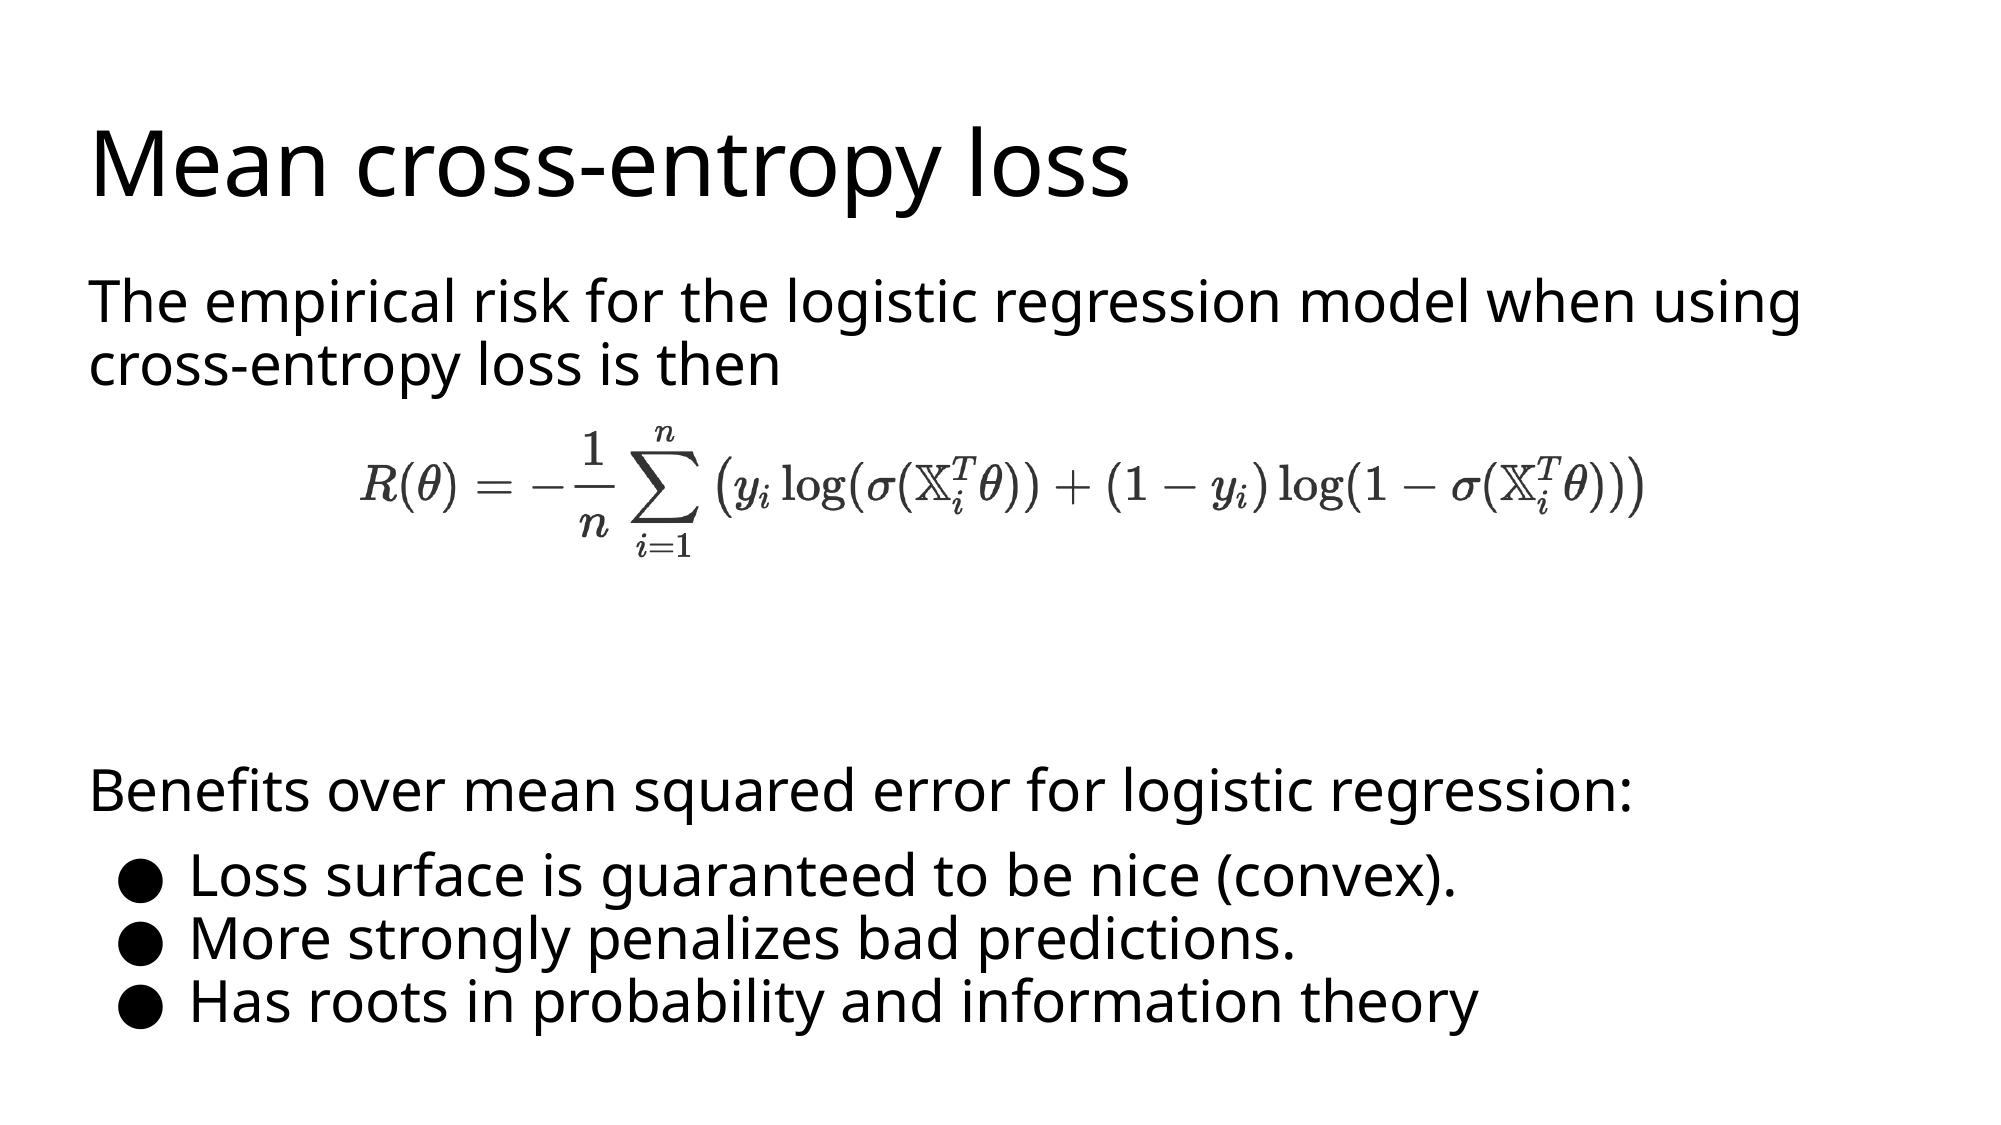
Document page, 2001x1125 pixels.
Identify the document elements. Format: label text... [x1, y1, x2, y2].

title Mean cross-entropy loss [68, 97, 1932, 223]
list The empirical risk for the logistic regression model when using cross-entropy loss is then Benefits over mean squared error for logistic regression: Loss surface is guaranteed to be nice (convex). More strongly penalizes bad predictions. Has roots in probability and information theory [68, 252, 1932, 1000]
picture [343, 404, 1657, 563]
